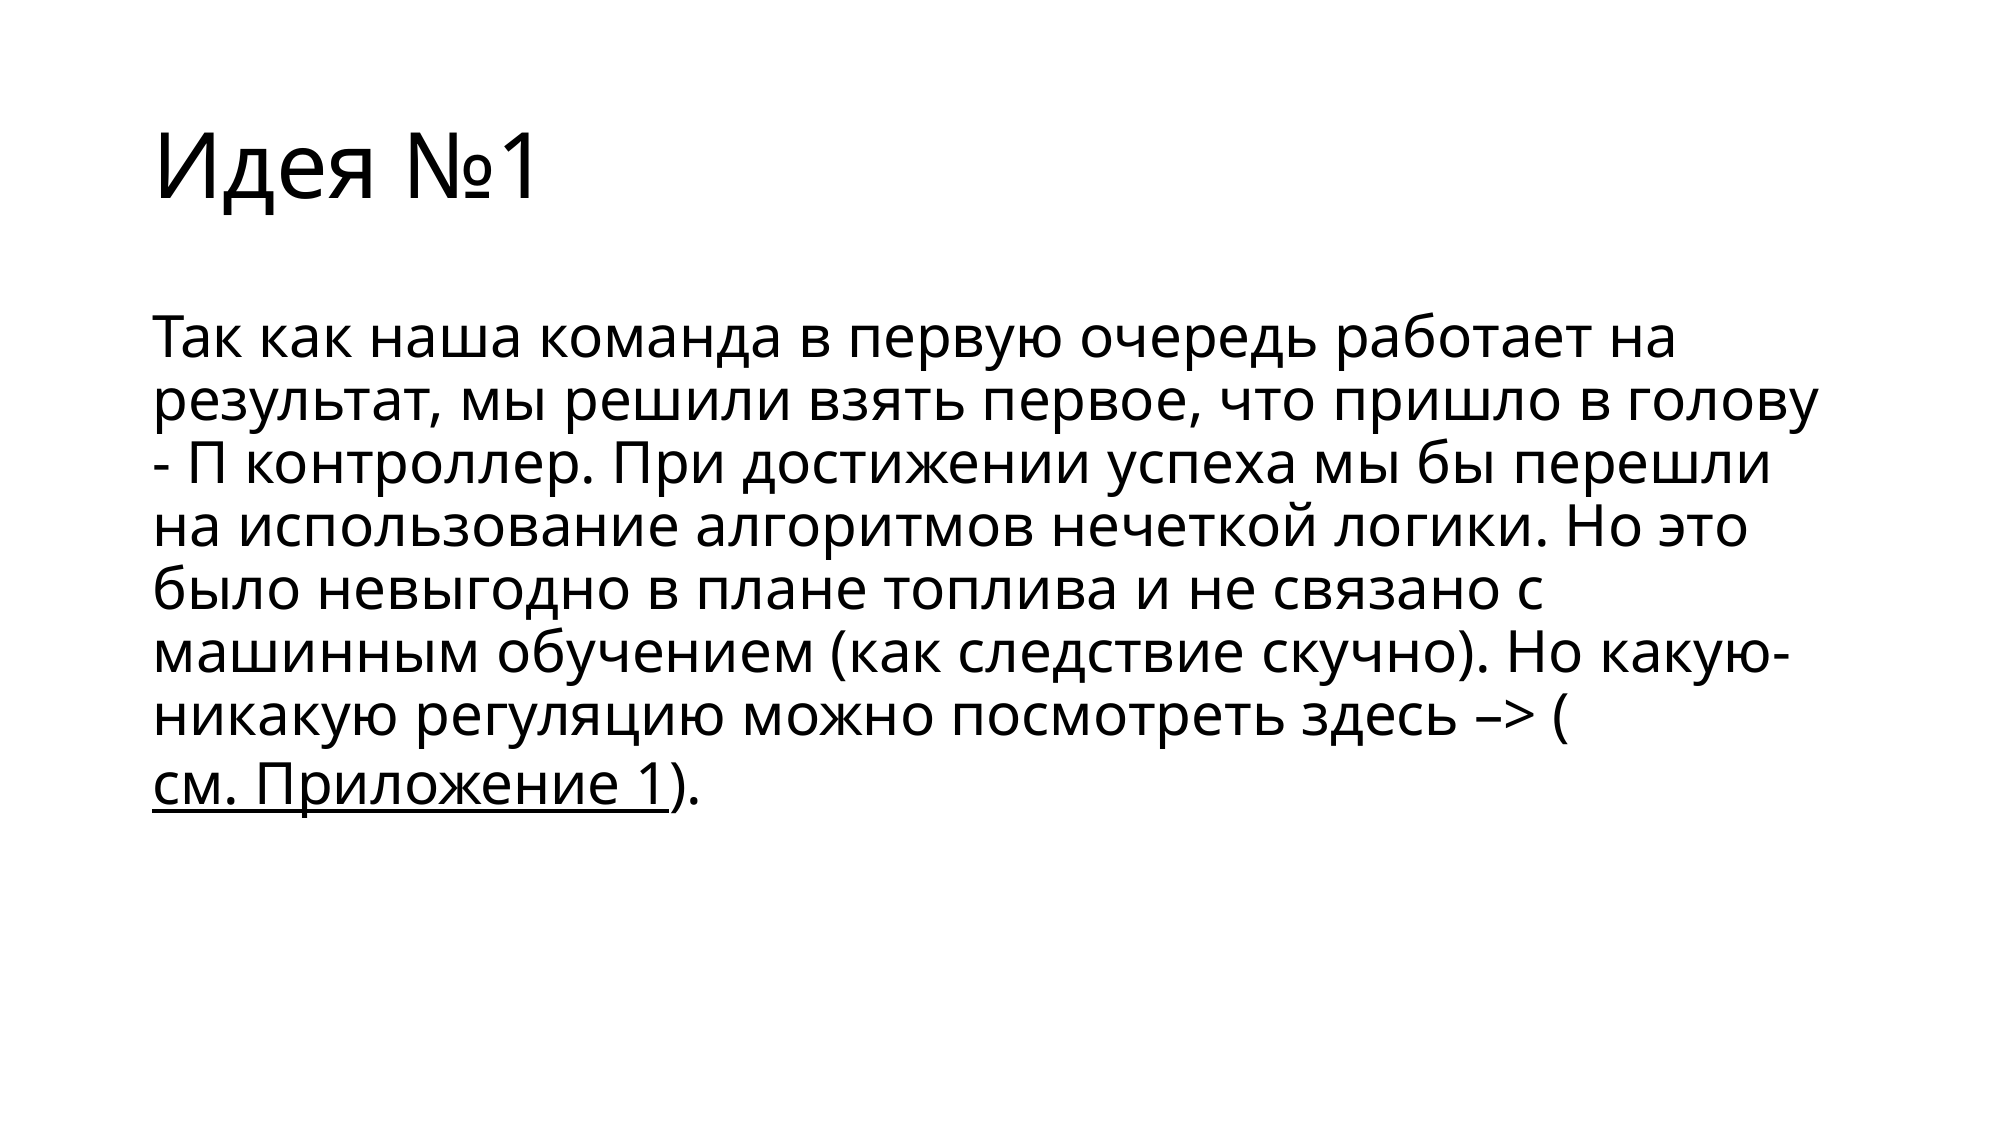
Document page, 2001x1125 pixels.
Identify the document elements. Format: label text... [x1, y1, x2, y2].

title Идея №1 [137, 59, 1863, 278]
list Так как наша команда в первую очередь работает на результат, мы решили взять первое, что пришло в голову - П контроллер. При достижении успеха мы бы перешли на использование алгоритмов нечеткой логики. Но это было невыгодно в плане топлива и не связано с машинным обучением (как следствие скучно). Но какую-никакую регуляцию можно посмотреть здесь –> (см. Приложение 1). [137, 299, 1863, 1014]
